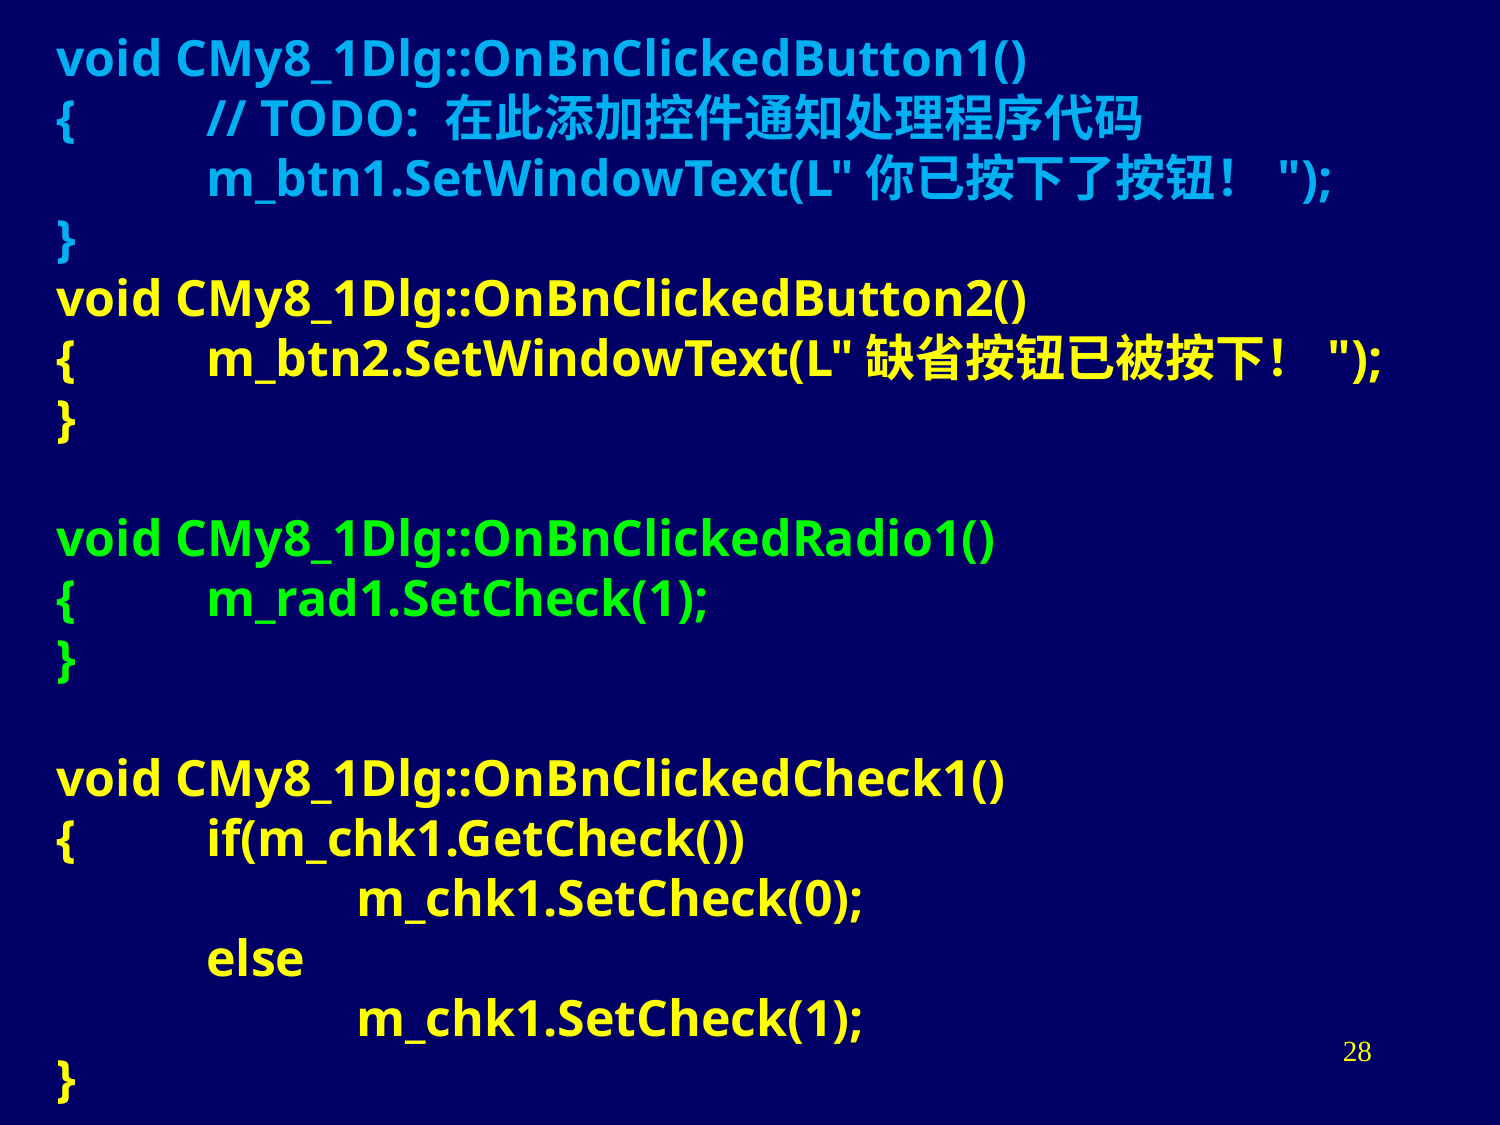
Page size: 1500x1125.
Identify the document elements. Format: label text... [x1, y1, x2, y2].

list void CMy8_1Dlg::OnBnClickedButton1() { // TODO: 在此添加控件通知处理程序代码 m_btn1.SetWindowText(L"你已按下了按钮！"); } void CMy8_1Dlg::OnBnClickedButton2() { m_btn2.SetWindowText(L"缺省按钮已被按下！"); } void CMy8_1Dlg::OnBnClickedRadio1() { m_rad1.SetCheck(1); } void CMy8_1Dlg::OnBnClickedCheck1() { if(m_chk1.GetCheck()) m_chk1.SetCheck(0); else m_chk1.SetCheck(1); } [41, 19, 1429, 1100]
